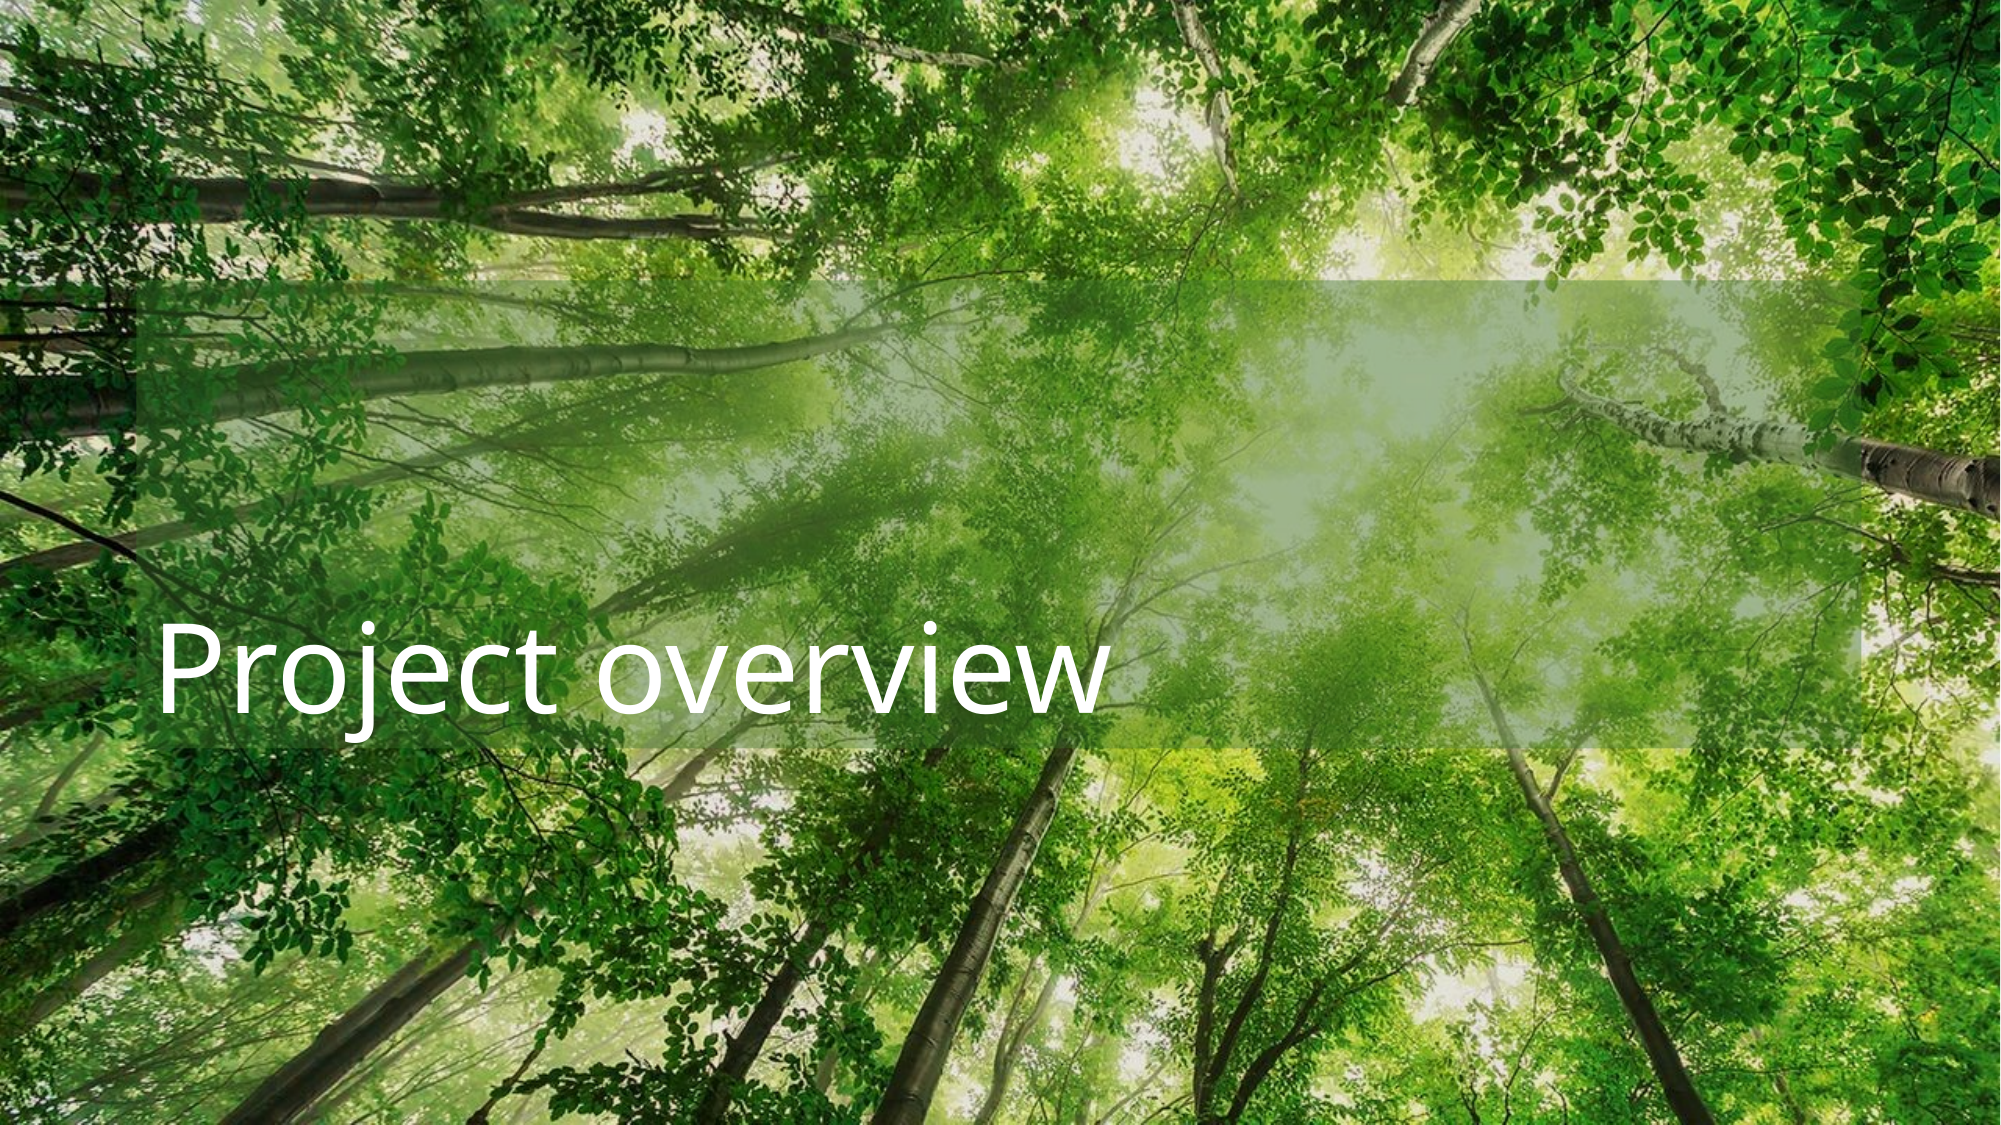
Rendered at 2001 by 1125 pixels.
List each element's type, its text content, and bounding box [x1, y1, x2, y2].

title Project overview [136, 280, 1862, 749]
picture [0, 0, 2001, 1125]
